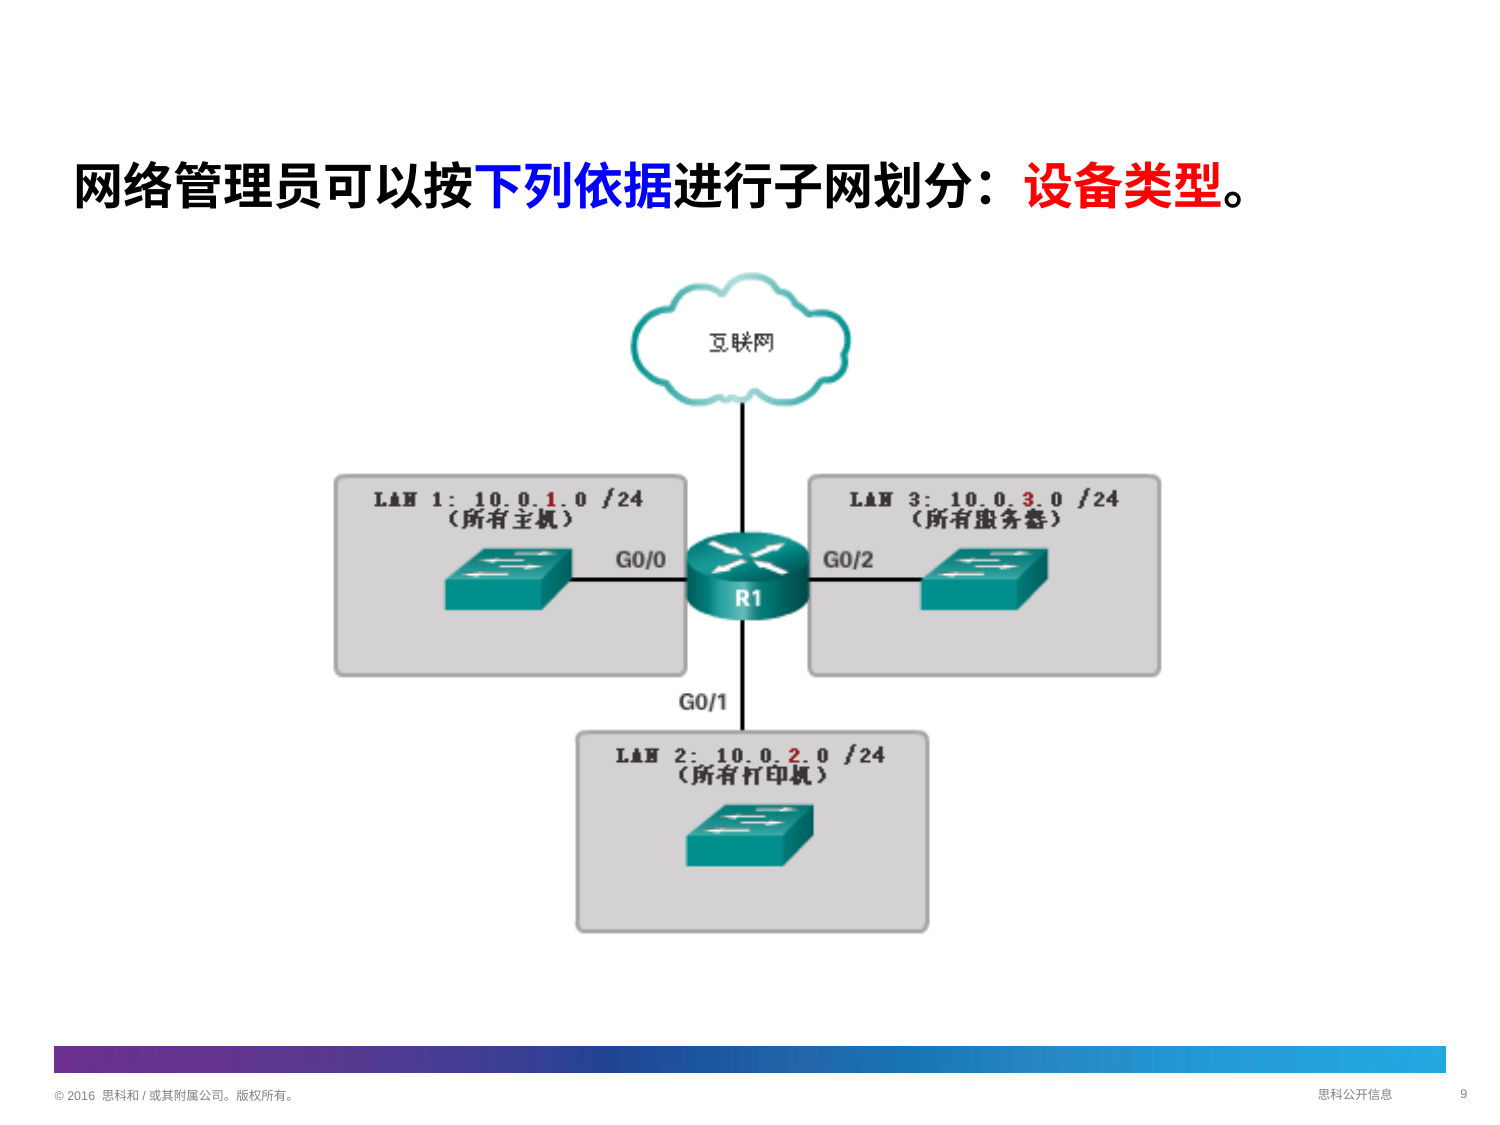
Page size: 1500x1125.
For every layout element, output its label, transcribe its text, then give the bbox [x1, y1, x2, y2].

picture [54, 1046, 1446, 1073]
text_box 网络管理员可以按下列依据进行子网划分：设备类型。 [58, 147, 1359, 223]
picture [318, 265, 1177, 945]
